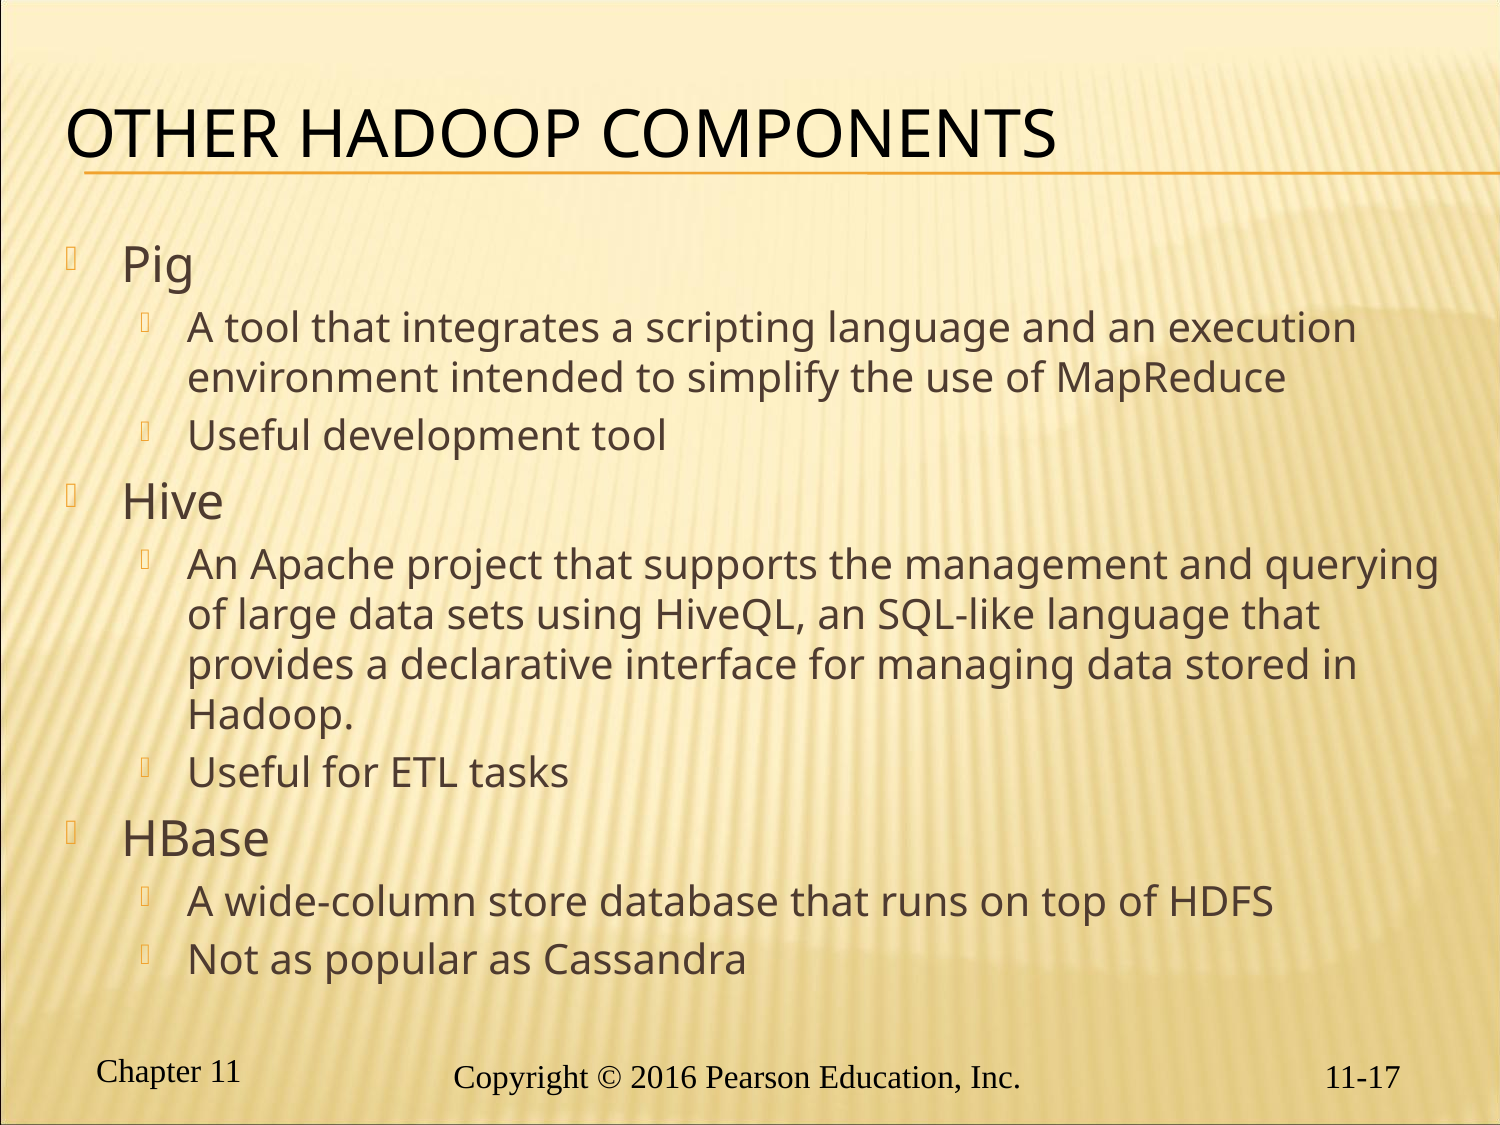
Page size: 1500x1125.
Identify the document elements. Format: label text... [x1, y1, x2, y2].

title Other Hadoop Components [50, 62, 1475, 200]
list Pig A tool that integrates a scripting language and an execution environment intended to simplify the use of MapReduce Useful development tool Hive An Apache project that supports the management and querying of large data sets using HiveQL, an SQL-like language that provides a declarative interface for managing data stored in Hadoop. Useful for ETL tasks HBase A wide-column store database that runs on top of HDFS Not as popular as Cassandra [50, 224, 1475, 968]
picture [0, 0, 1500, 1125]
